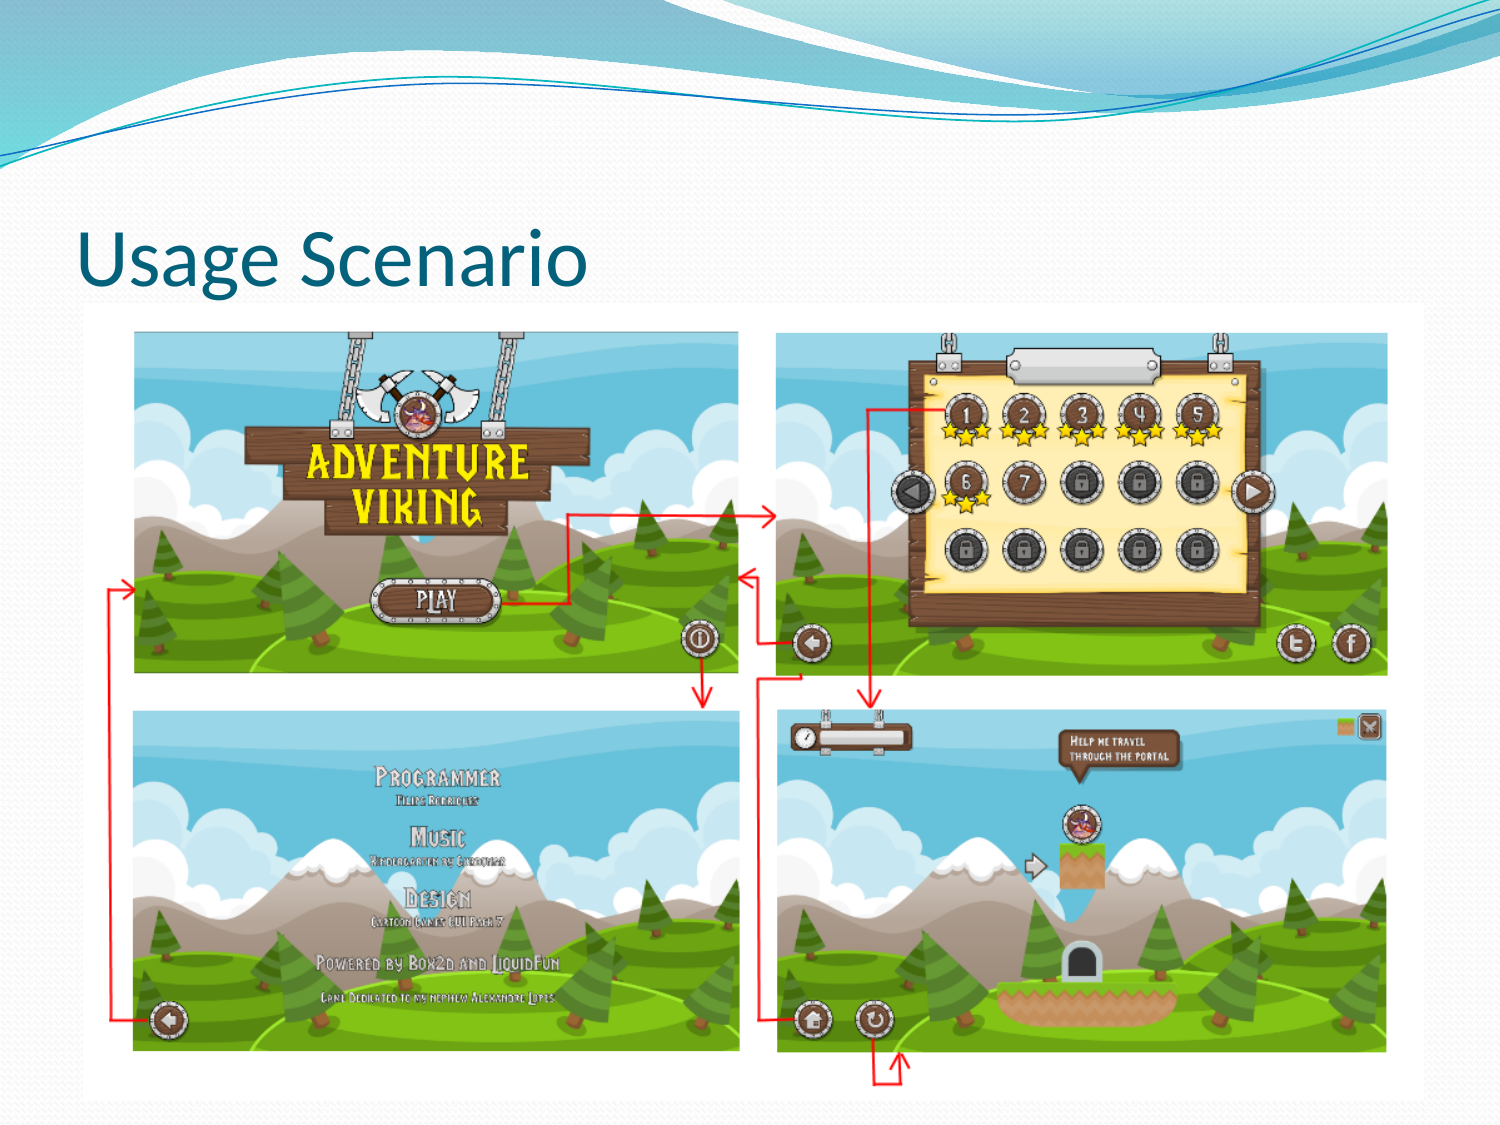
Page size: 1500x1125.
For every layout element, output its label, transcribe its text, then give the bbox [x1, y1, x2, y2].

picture [82, 303, 1424, 1100]
title Usage Scenario [75, 115, 1425, 303]
